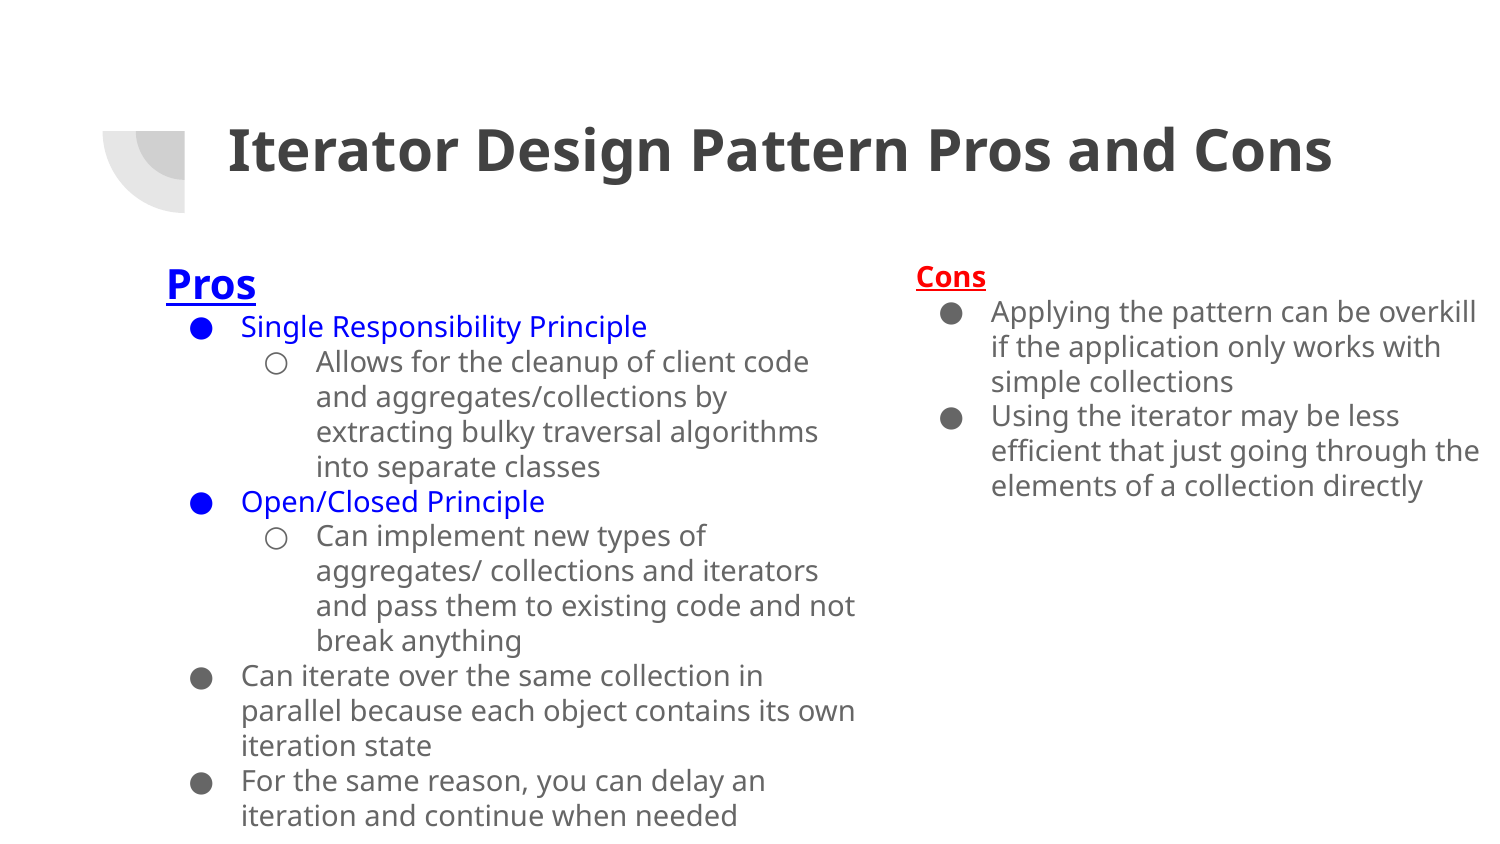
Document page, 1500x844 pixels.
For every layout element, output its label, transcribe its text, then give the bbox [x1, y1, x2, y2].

text_box Pros Single Responsibility Principle Allows for the cleanup of client code and aggregates/collections by extracting bulky traversal algorithms into separate classes Open/Closed Principle Can implement new types of aggregates/ collections and iterators and pass them to existing code and not break anything Can iterate over the same collection in parallel because each object contains its own iteration state For the same reason, you can delay an iteration and continue when needed [150, 243, 885, 844]
title Iterator Design Pattern Pros and Cons [213, 98, 1368, 263]
text_box Cons Applying the pattern can be overkill if the application only works with simple collections Using the iterator may be less efficient that just going through the elements of a collection directly [900, 242, 1500, 518]
